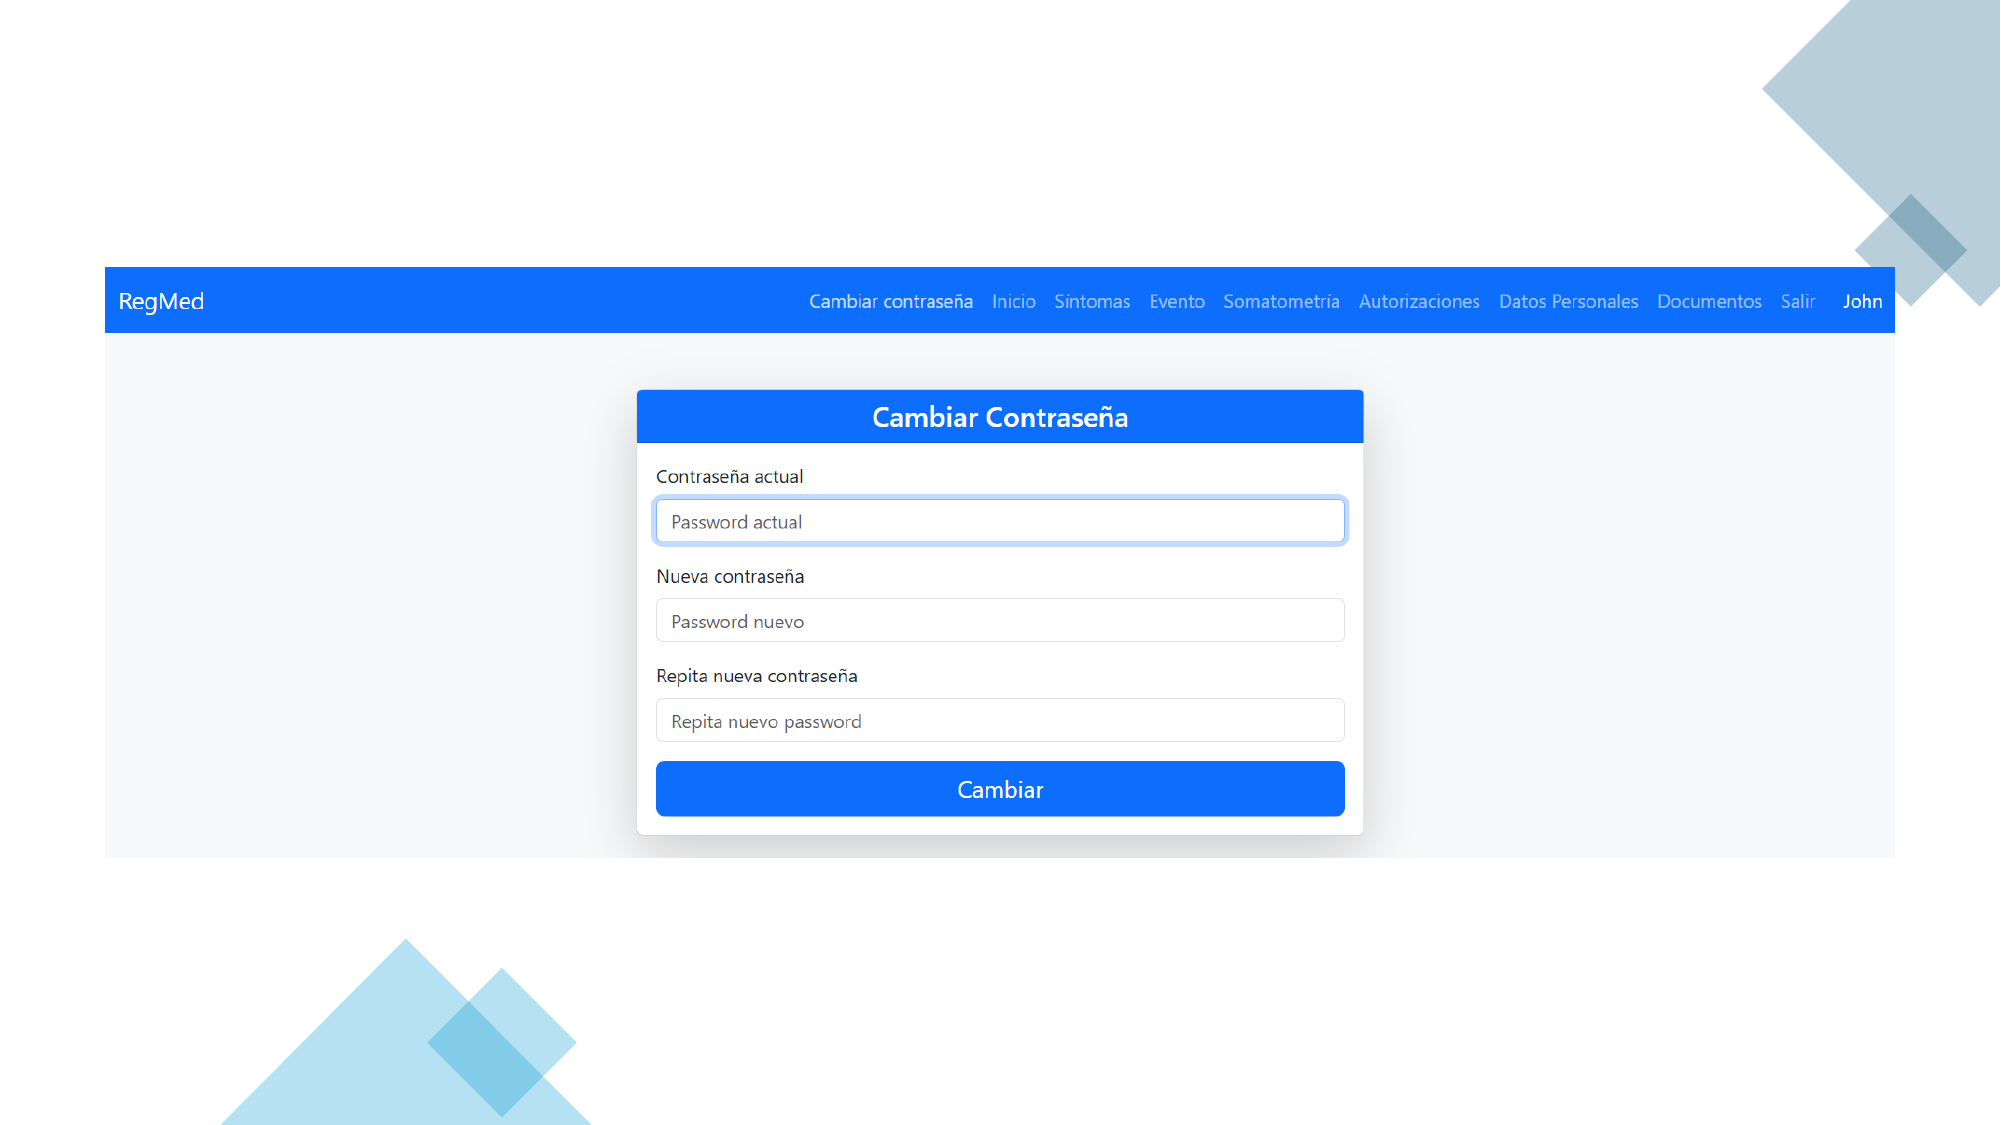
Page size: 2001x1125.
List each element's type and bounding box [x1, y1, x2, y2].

picture [104, 266, 1895, 859]
text_box [1798, 0, 2000, 291]
text_box [218, 936, 594, 1125]
text_box [0, 0, 2000, 1125]
text_box [469, 965, 580, 1076]
